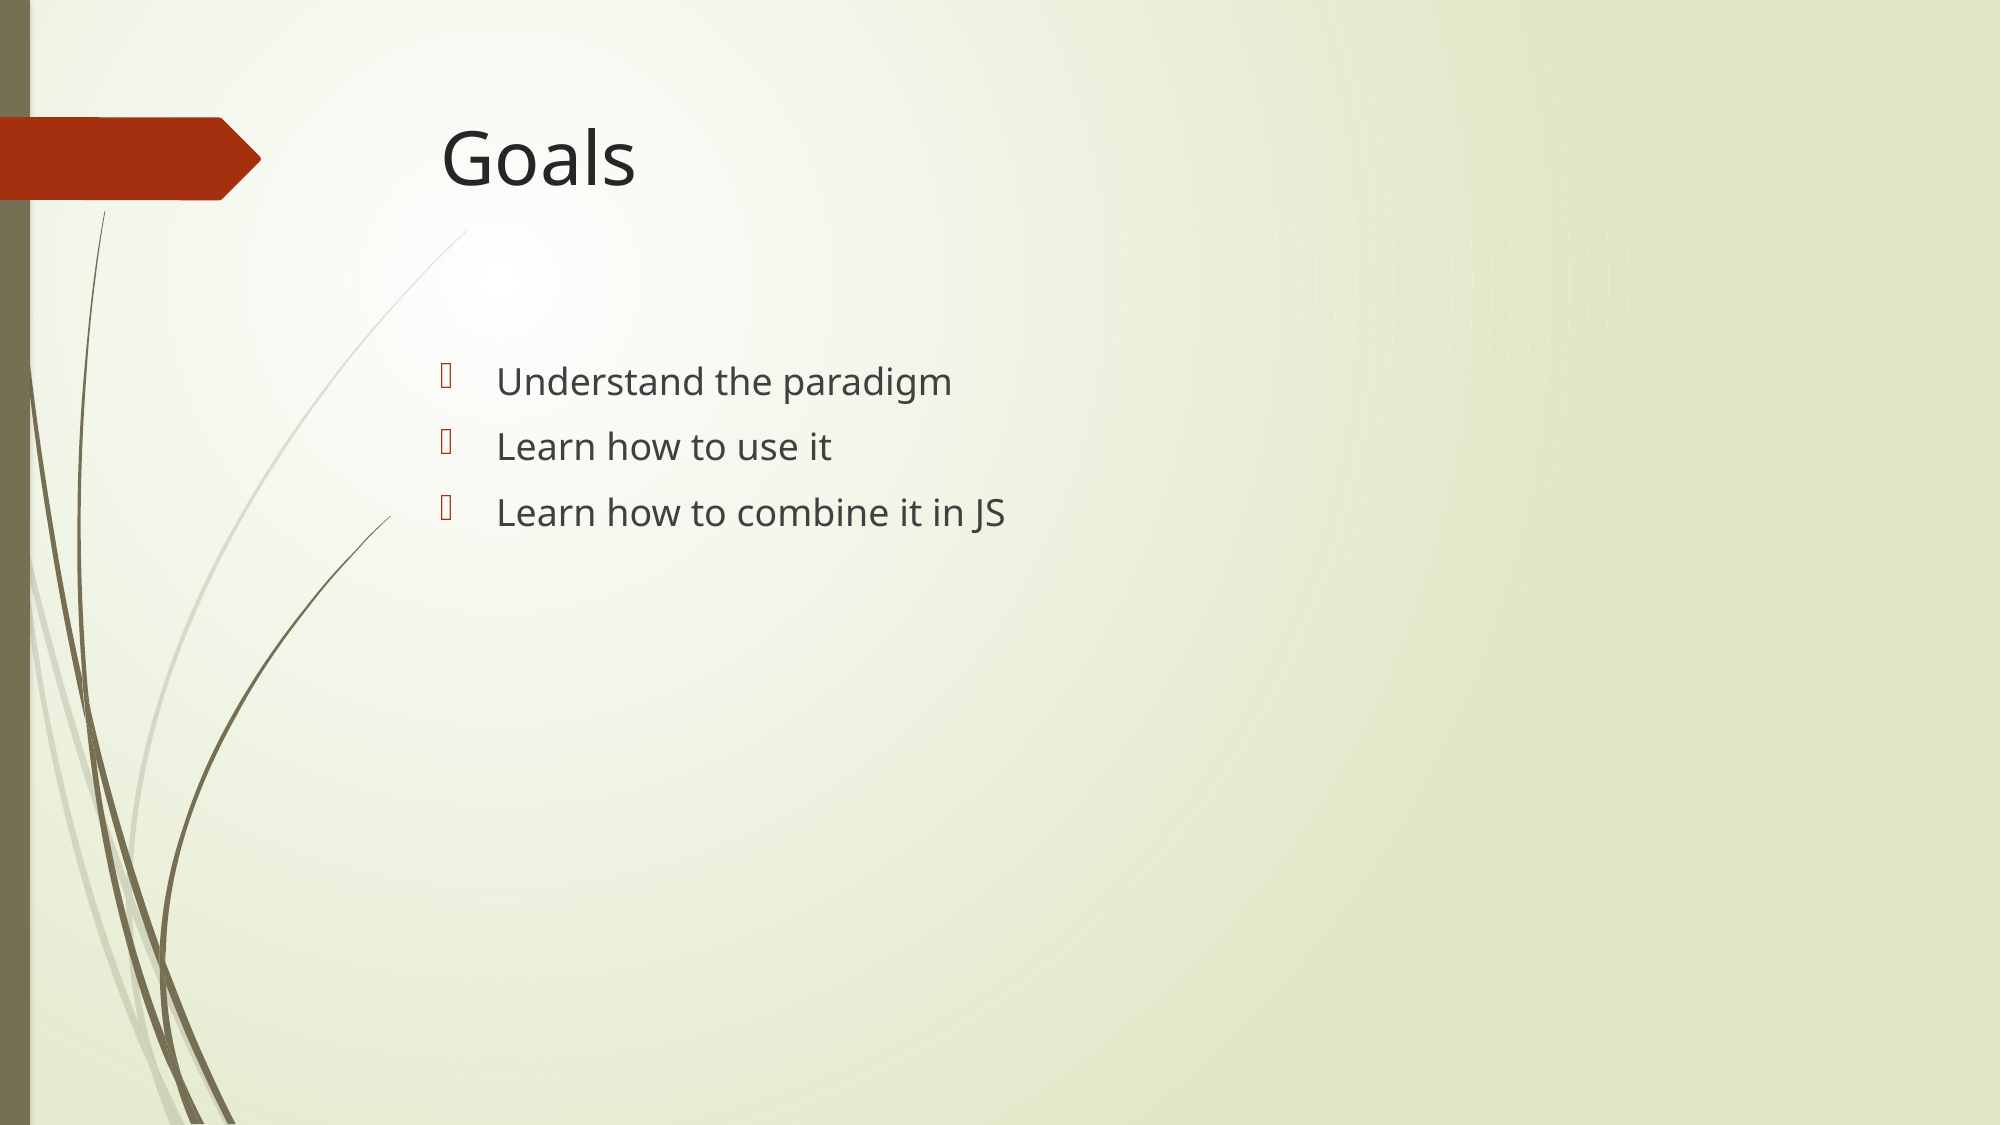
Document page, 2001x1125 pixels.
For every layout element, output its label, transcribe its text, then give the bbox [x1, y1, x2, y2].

title Goals [425, 102, 1888, 313]
list Understand the paradigm Learn how to use it Learn how to combine it in JS [424, 350, 1888, 970]
